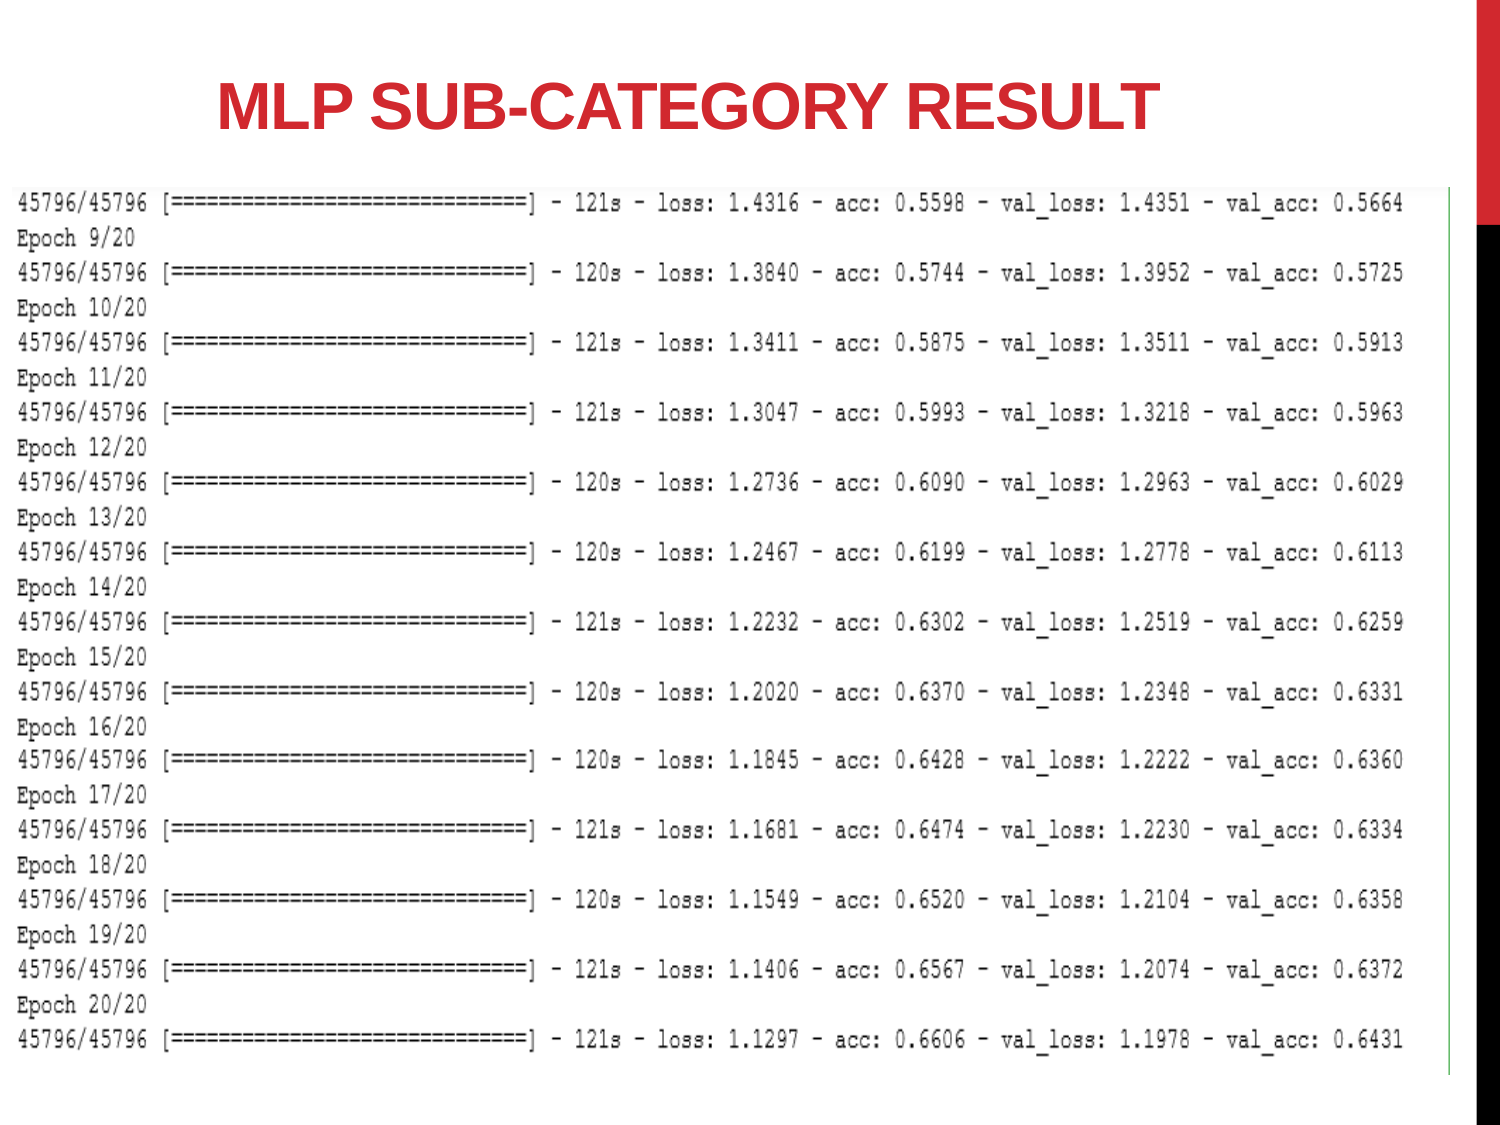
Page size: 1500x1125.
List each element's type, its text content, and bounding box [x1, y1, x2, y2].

title MLP Sub-Category Result [62, 0, 1500, 150]
picture [11, 186, 1451, 1076]
